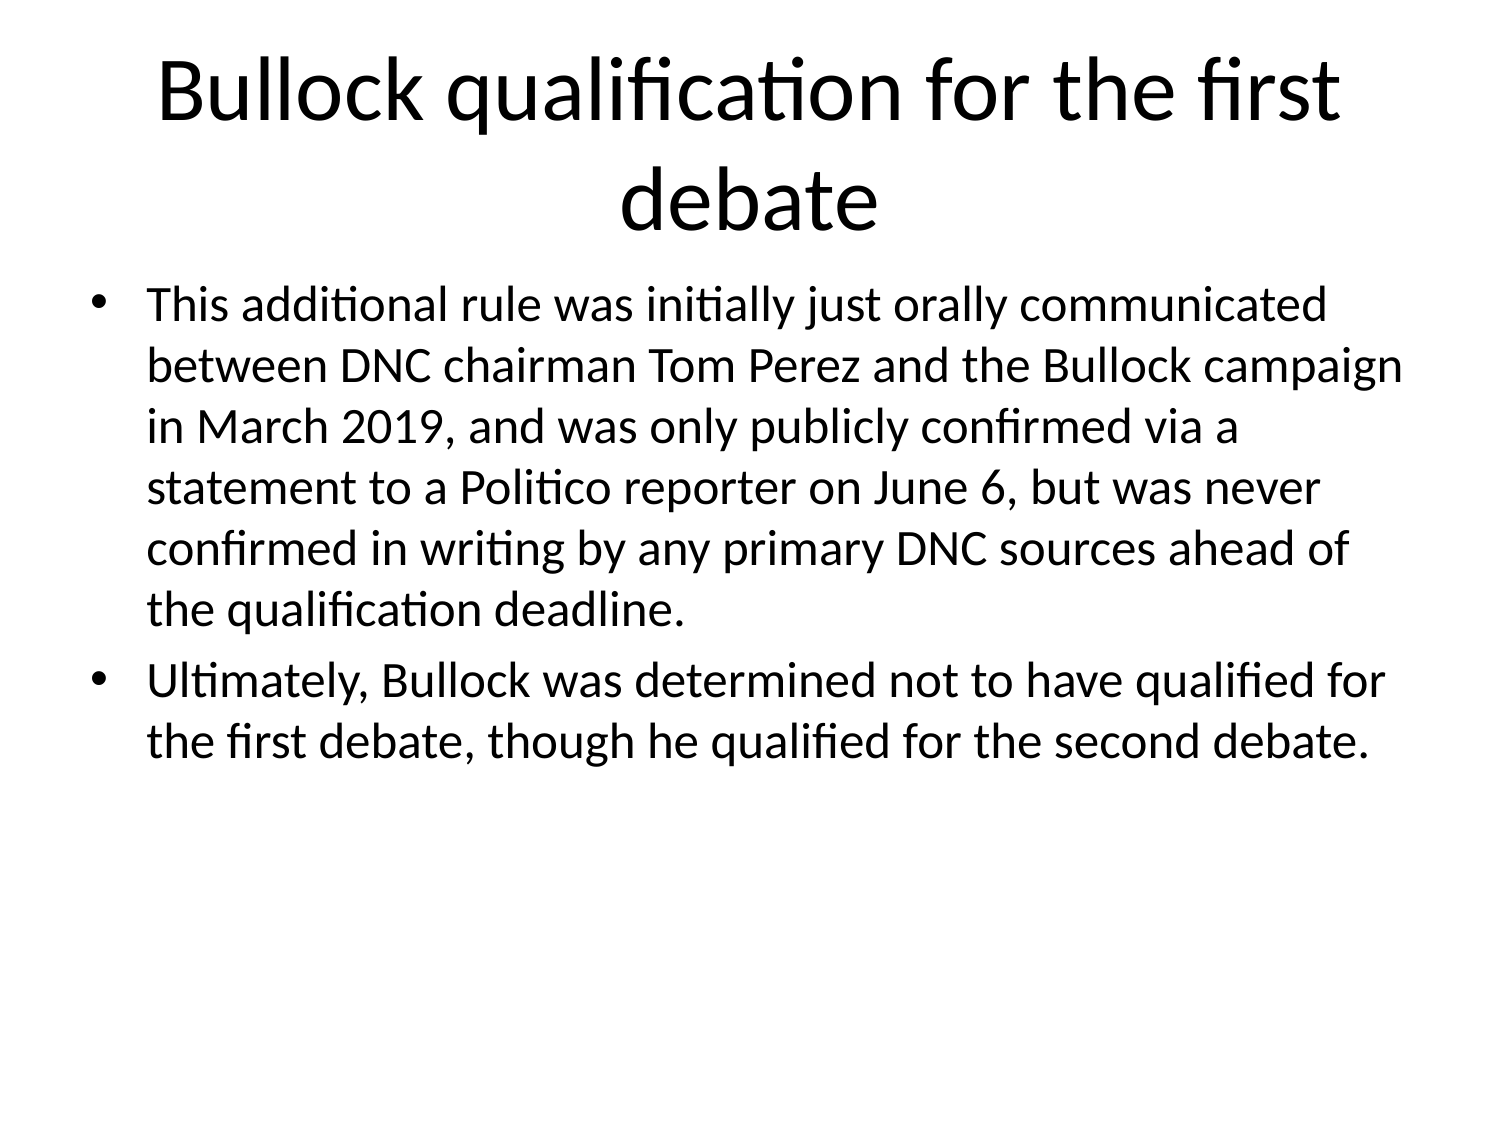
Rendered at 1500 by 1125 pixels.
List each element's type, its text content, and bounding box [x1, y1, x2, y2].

title Bullock qualification for the first debate [75, 45, 1425, 233]
list This additional rule was initially just orally communicated between DNC chairman Tom Perez and the Bullock campaign in March 2019, and was only publicly confirmed via a statement to a Politico reporter on June 6, but was never confirmed in writing by any primary DNC sources ahead of the qualification deadline. Ultimately, Bullock was determined not to have qualified for the first debate, though he qualified for the second debate. [75, 262, 1425, 1005]
